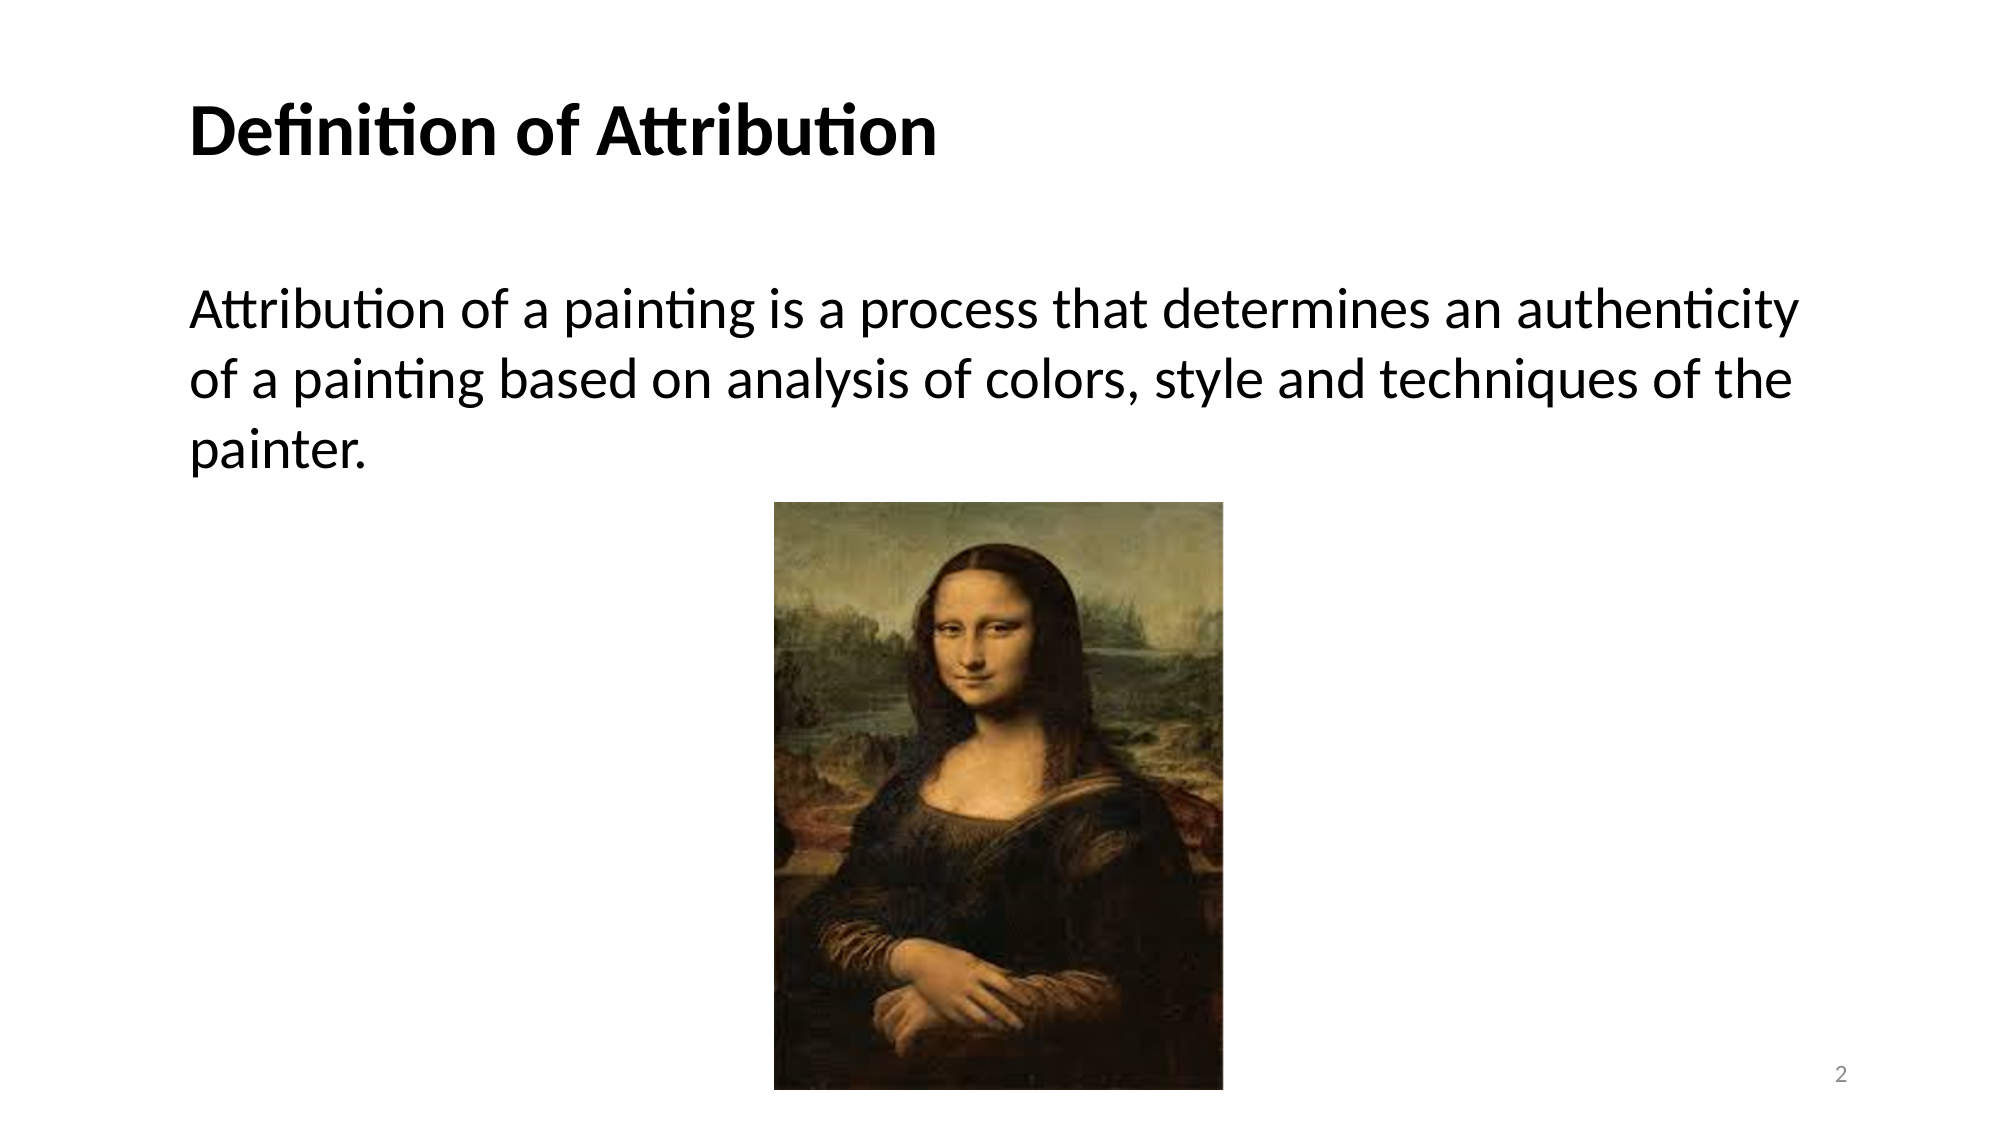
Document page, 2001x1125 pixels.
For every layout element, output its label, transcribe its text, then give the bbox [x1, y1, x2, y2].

text_box Attribution of a painting is a process that determines an authenticity of a painting based on analysis of colors, style and techniques of the painter. [174, 262, 1825, 488]
text_box Definition of Attribution [174, 72, 1325, 178]
picture [774, 502, 1225, 1090]
slide_number 2 [1412, 1042, 1863, 1103]
